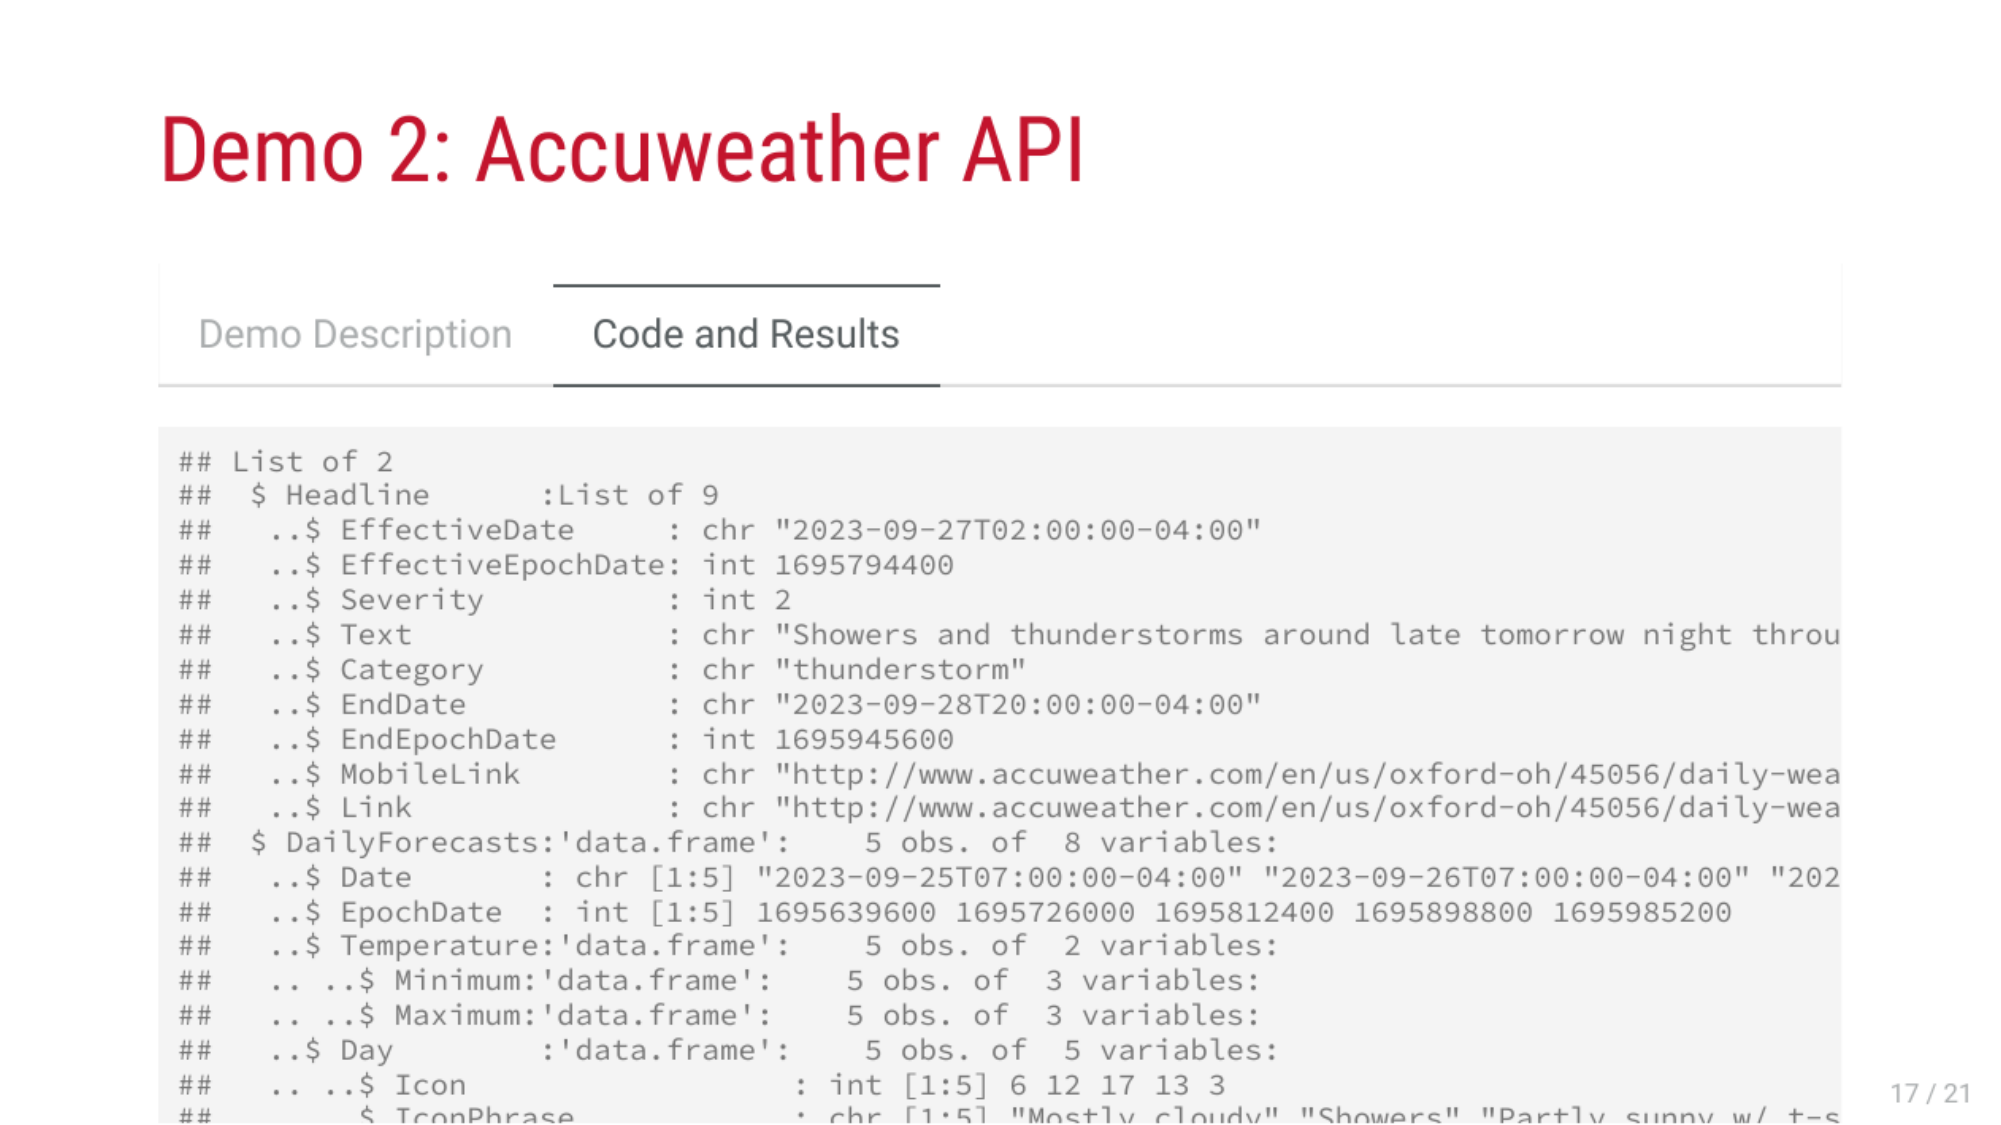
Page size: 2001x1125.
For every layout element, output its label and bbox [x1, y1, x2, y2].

list [0, 0, 2000, 1125]
